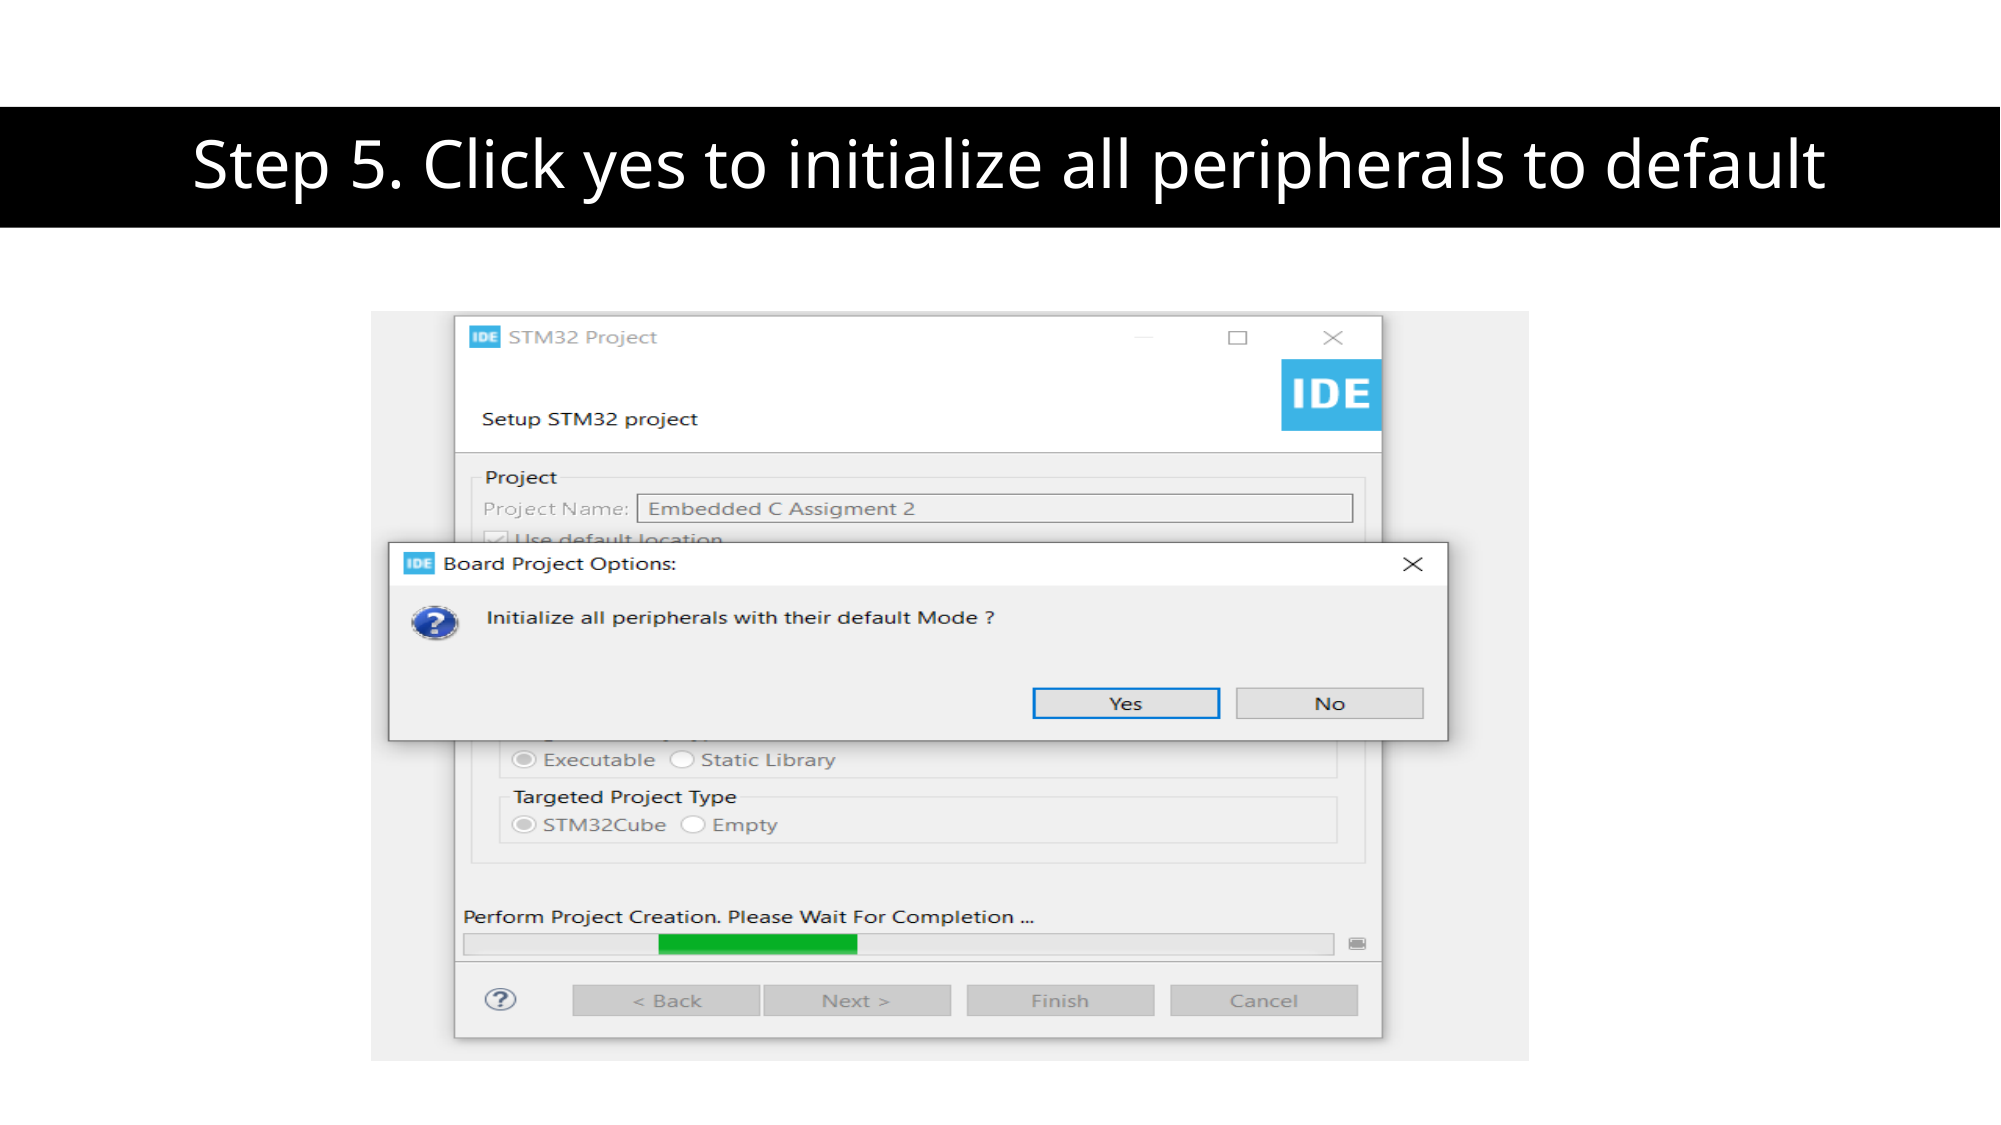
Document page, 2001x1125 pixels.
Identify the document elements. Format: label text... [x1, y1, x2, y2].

text_box [0, 106, 2000, 229]
title Step 5. Click yes to initialize all peripherals to default [91, 105, 1931, 228]
picture [371, 311, 1529, 1061]
